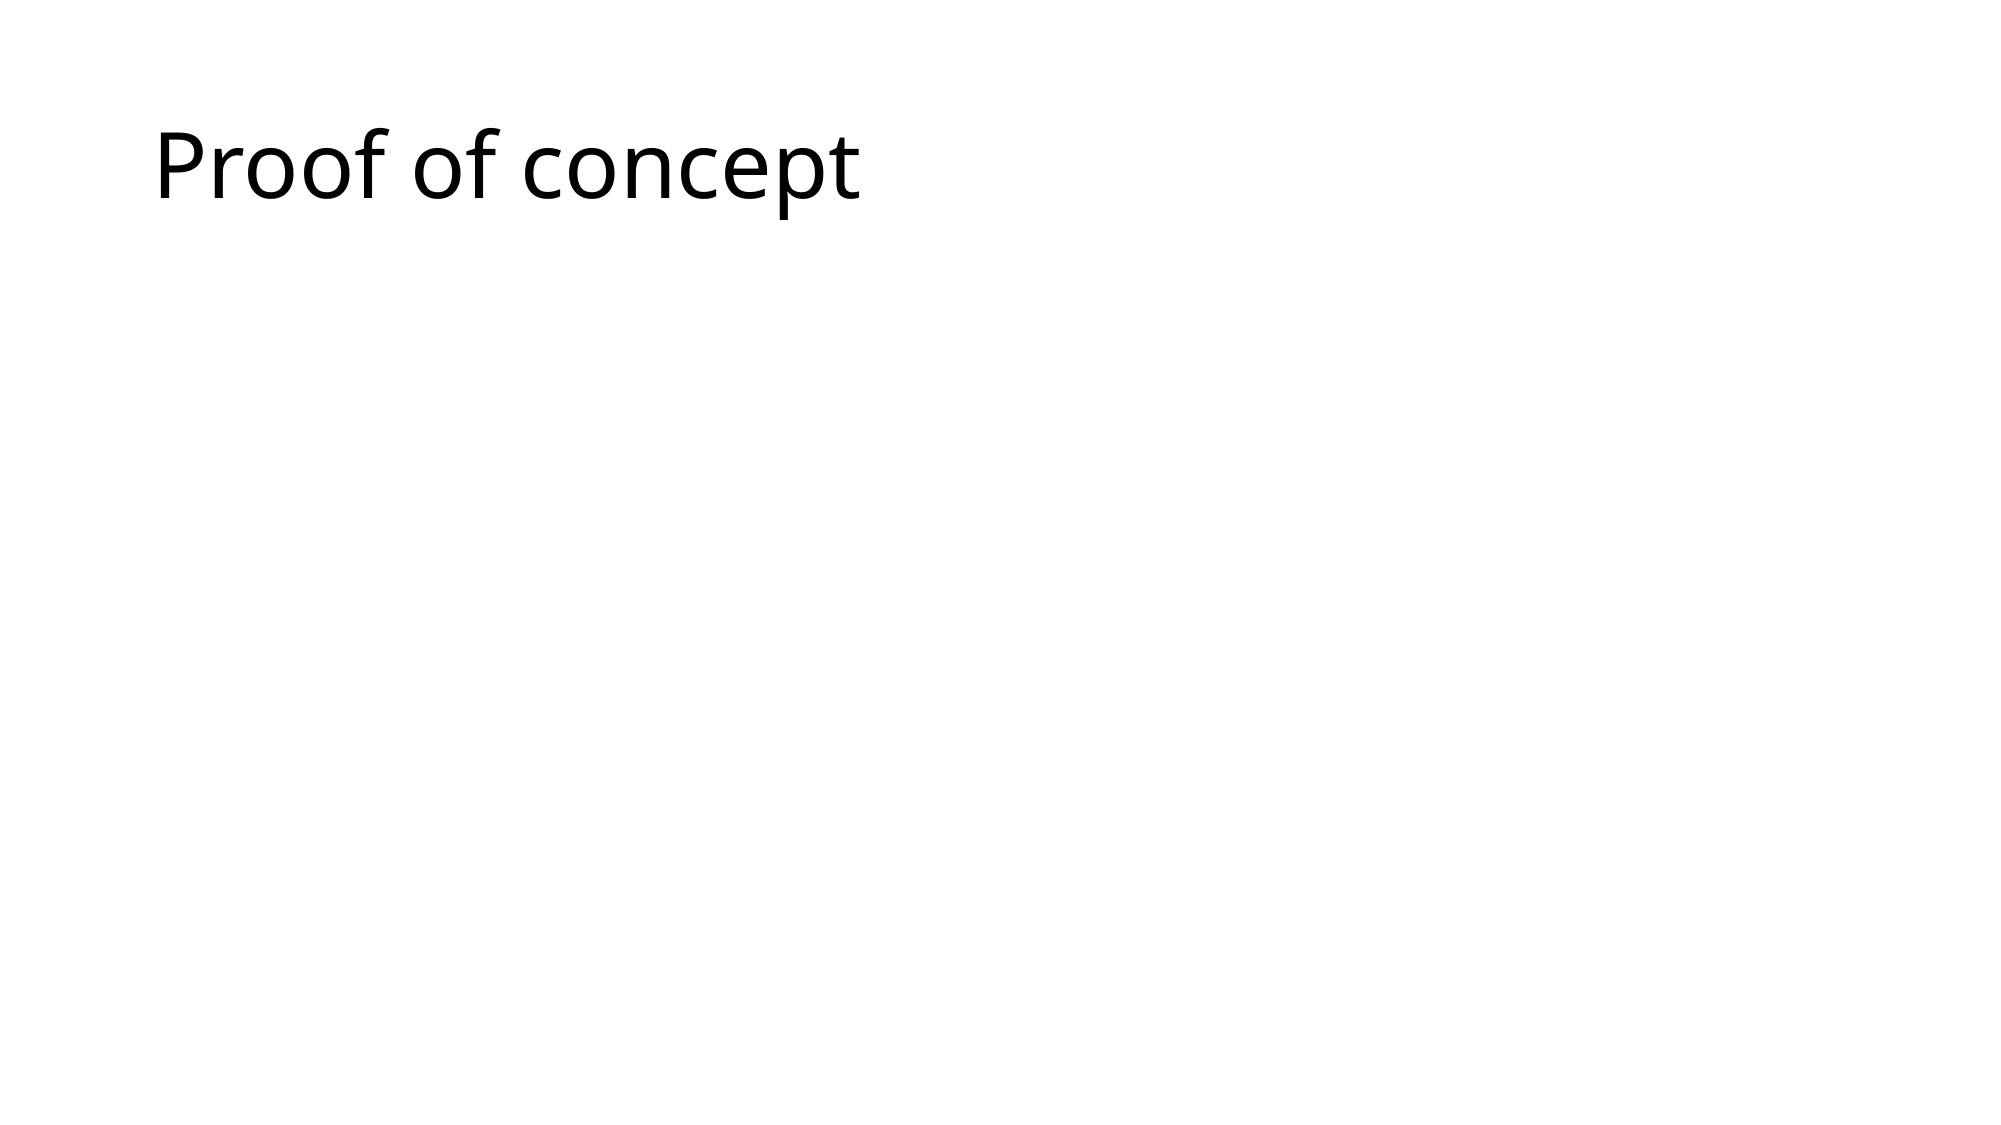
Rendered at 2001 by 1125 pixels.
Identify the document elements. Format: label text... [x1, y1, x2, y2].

title Proof of concept [137, 59, 1863, 278]
